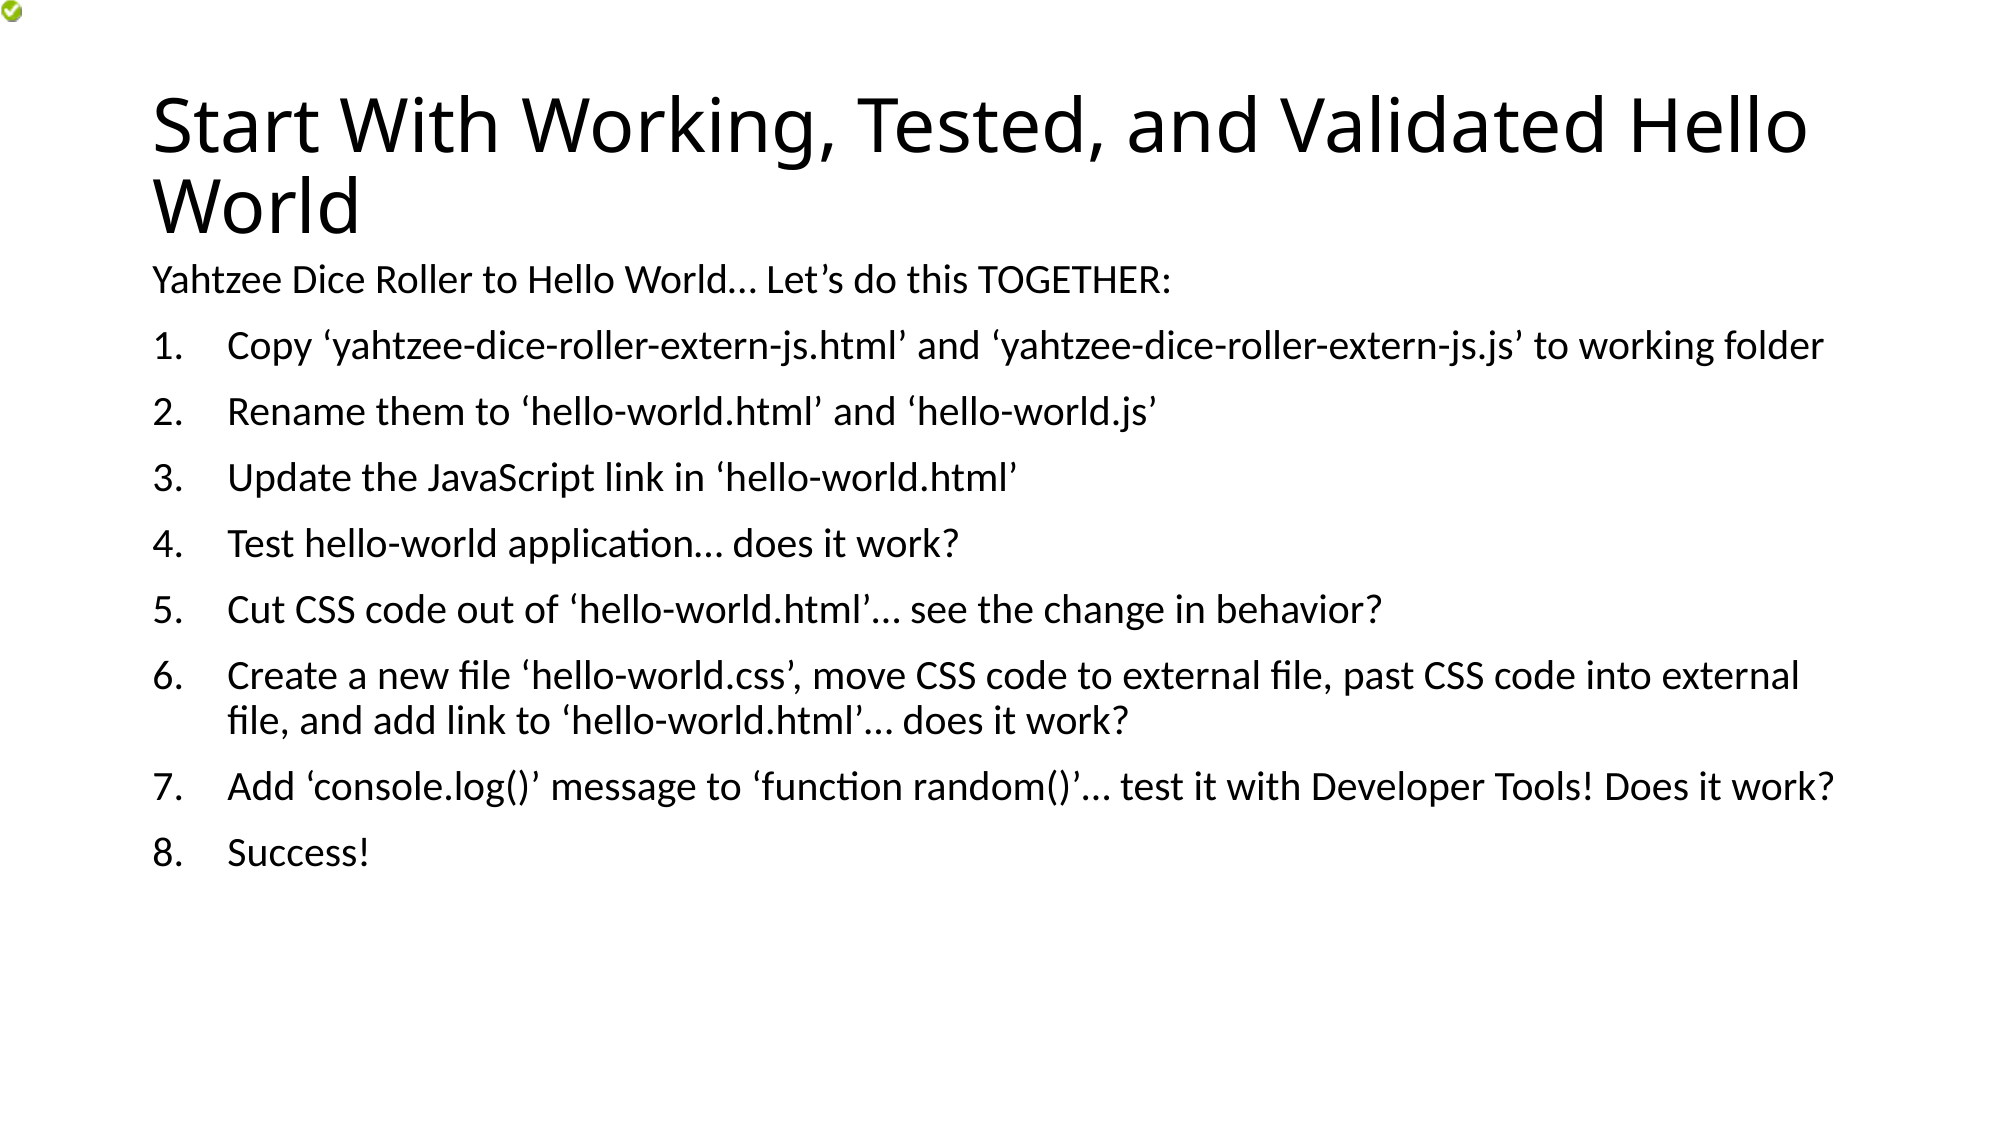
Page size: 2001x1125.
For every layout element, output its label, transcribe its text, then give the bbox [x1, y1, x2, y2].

title Start With Working, Tested, and Validated Hello World [137, 59, 1863, 250]
list Yahtzee Dice Roller to Hello World… Let’s do this TOGETHER: Copy ‘yahtzee-dice-roller-extern-js.html’ and ‘yahtzee-dice-roller-extern-js.js’ to working folder Rename them to ‘hello-world.html’ and ‘hello-world.js’ Update the JavaScript link in ‘hello-world.html’ Test hello-world application… does it work? Cut CSS code out of ‘hello-world.html’… see the change in behavior? Create a new file ‘hello-world.css’, move CSS code to external file, past CSS code into external file, and add link to ‘hello-world.html’… does it work? Add ‘console.log()’ message to ‘function random()’… test it with Developer Tools! Does it work? Success! [137, 250, 1863, 1014]
picture [0, 0, 22, 22]
